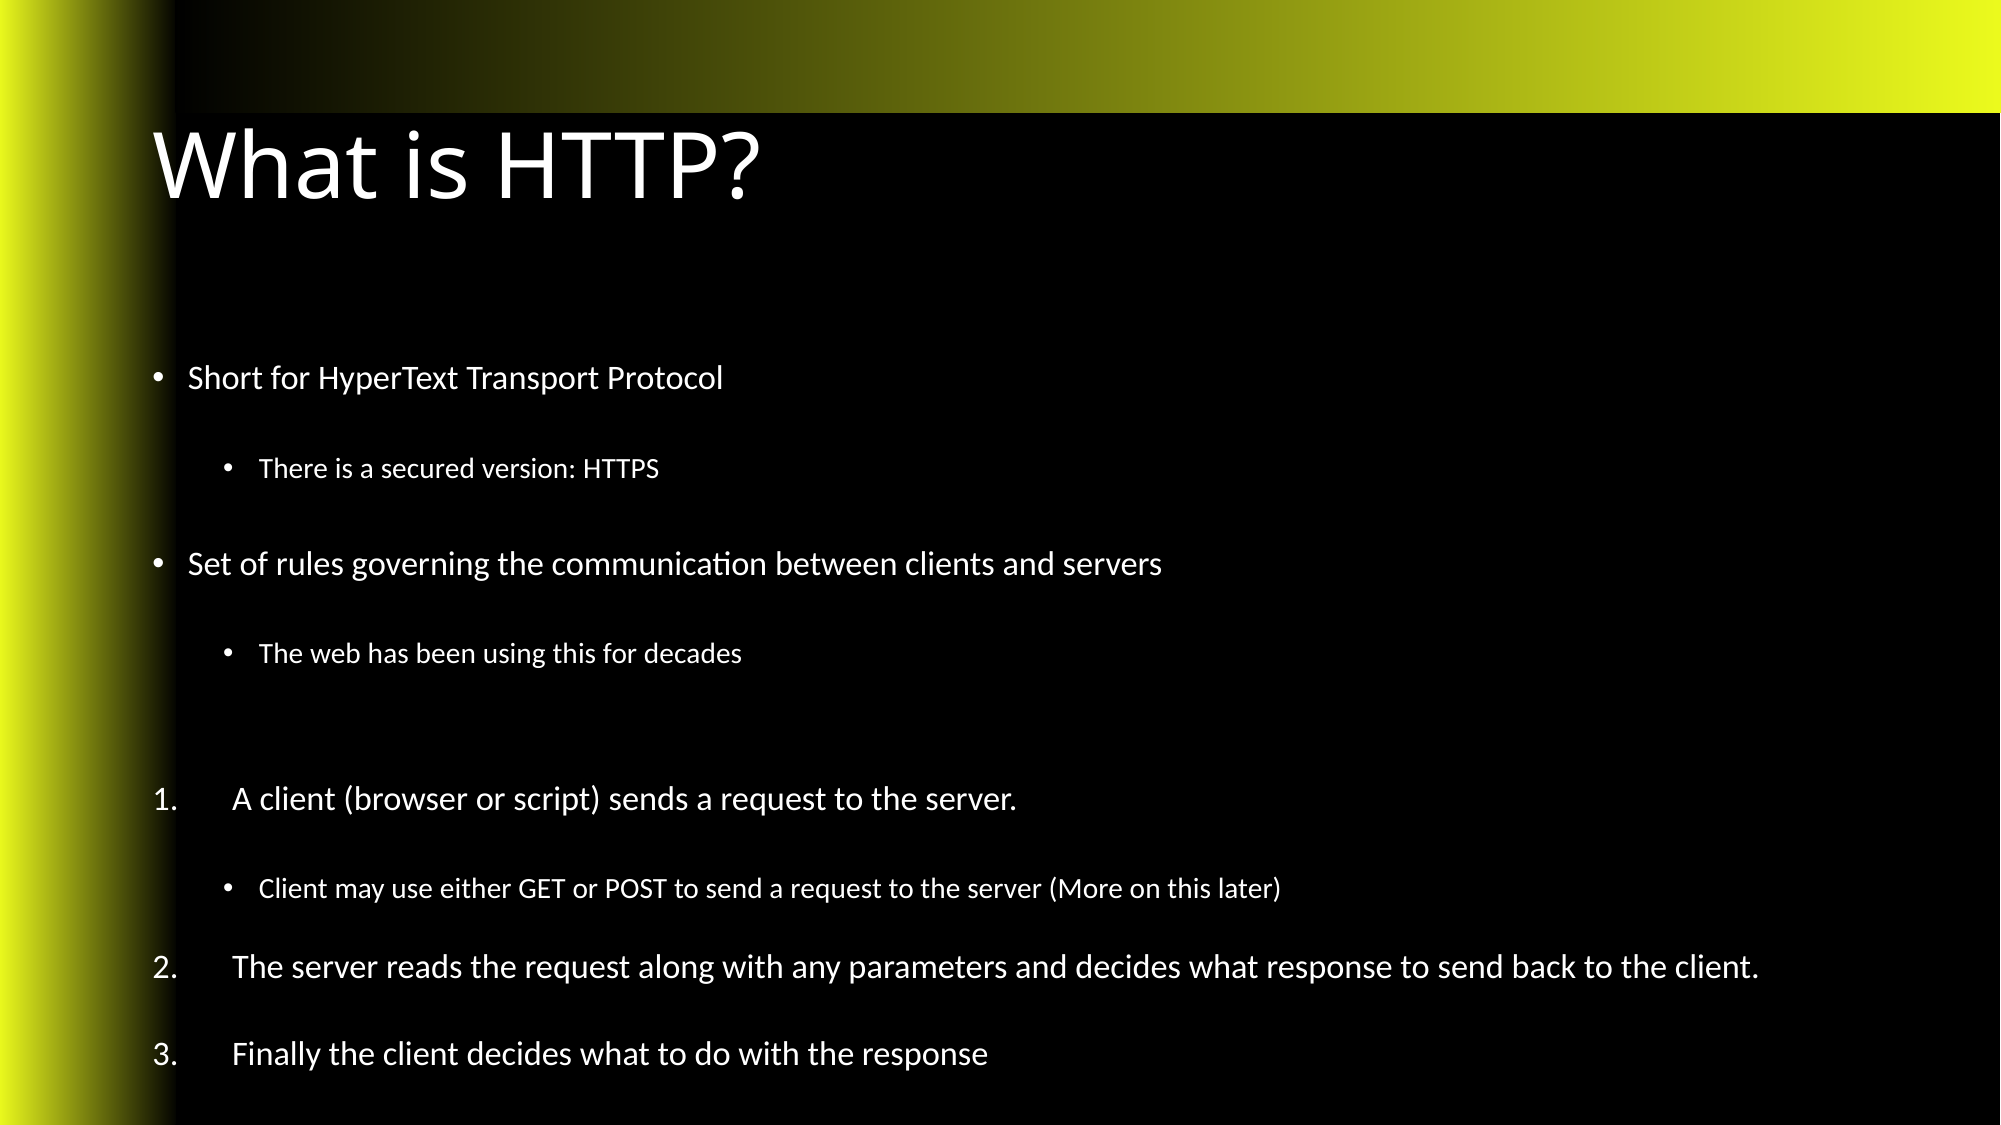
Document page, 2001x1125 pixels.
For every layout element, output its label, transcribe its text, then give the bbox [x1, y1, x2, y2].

list Short for HyperText Transport Protocol There is a secured version: HTTPS Set of rules governing the communication between clients and servers The web has been using this for decades A client (browser or script) sends a request to the server. Client may use either GET or POST to send a request to the server (More on this later) The server reads the request along with any parameters and decides what response to send back to the client. Finally the client decides what to do with the response [137, 299, 1863, 1088]
title What is HTTP? [137, 59, 1863, 278]
